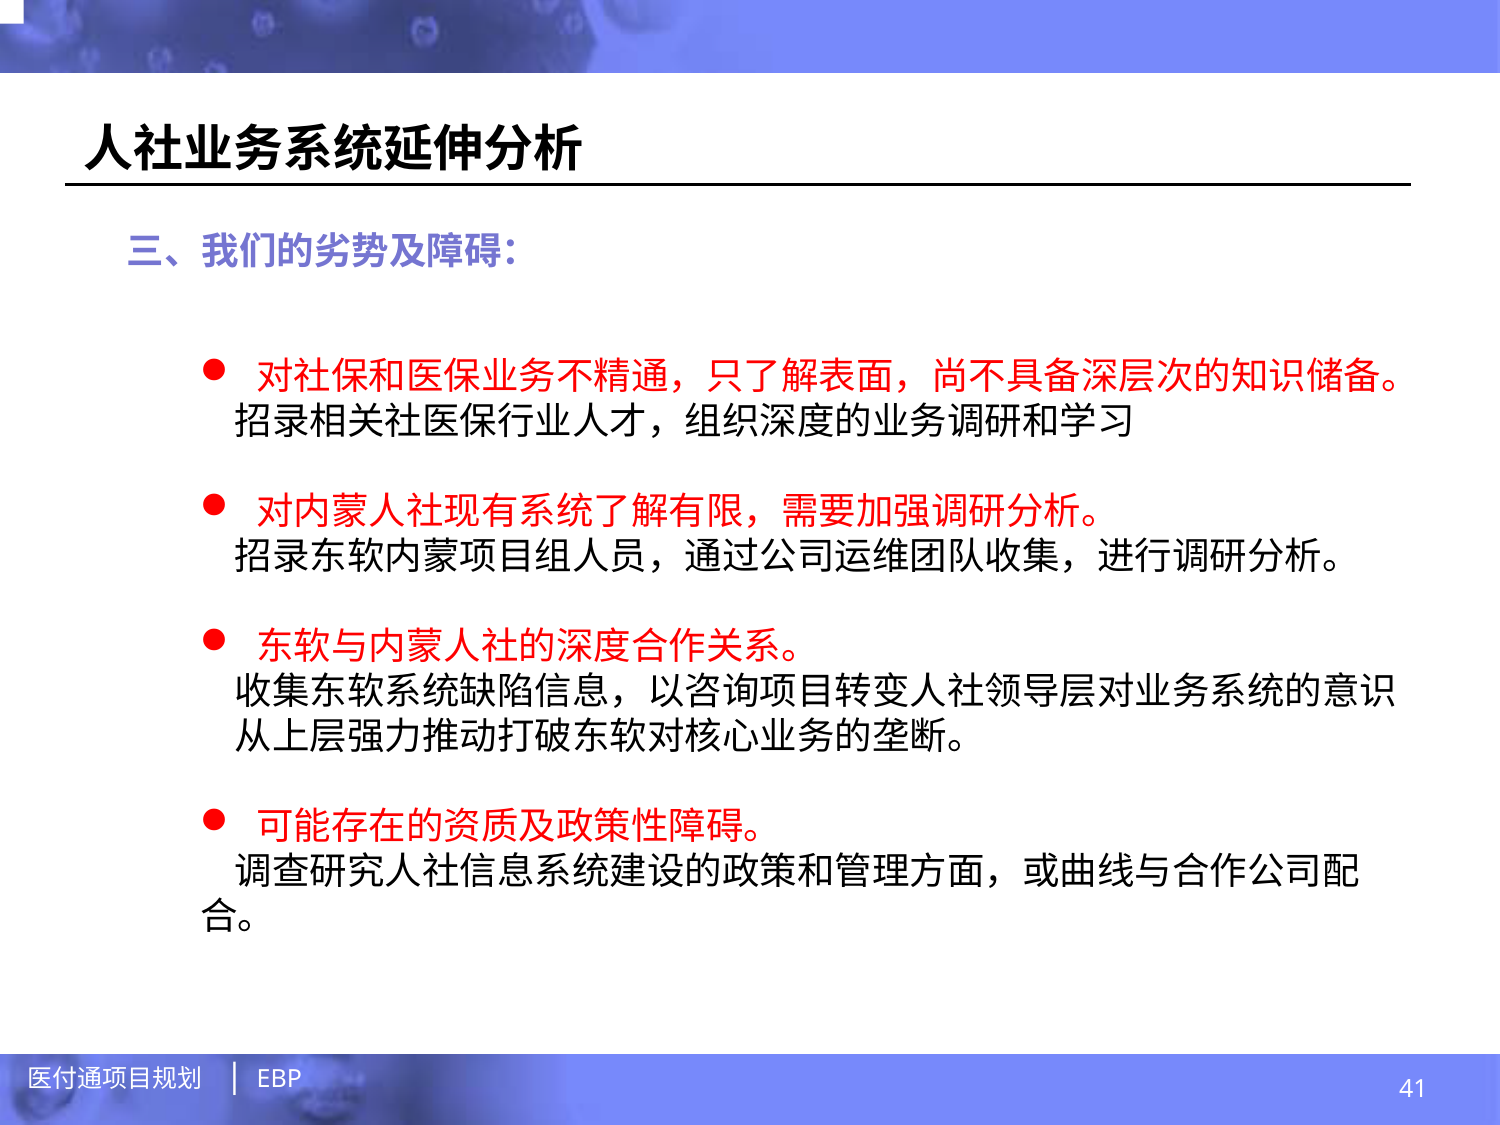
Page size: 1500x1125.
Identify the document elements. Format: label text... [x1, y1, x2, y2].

text_box 人社业务系统延伸分析 [68, 108, 599, 184]
text_box 三、我们的劣势及障碍： [112, 219, 1069, 280]
text_box 对社保和医保业务不精通，只了解表面，尚不具备深层次的知识储备。 招录相关社医保行业人才，组织深度的业务调研和学习 对内蒙人社现有系统了解有限，需要加强调研分析。 招录东软内蒙项目组人员，通过公司运维团队收集，进行调研分析。 东软与内蒙人社的深度合作关系。 收集东软系统缺陷信息，以咨询项目转变人社领导层对业务系统的意识 从上层强力推动打破东软对核心业务的垄断。 可能存在的资质及政策性障碍。 调查研究人社信息系统建设的政策和管理方面，或曲线与合作公司配合。 [185, 344, 1447, 945]
picture [0, 0, 1500, 73]
slide_number 41 [1092, 1059, 1443, 1120]
picture [0, 1054, 1500, 1125]
